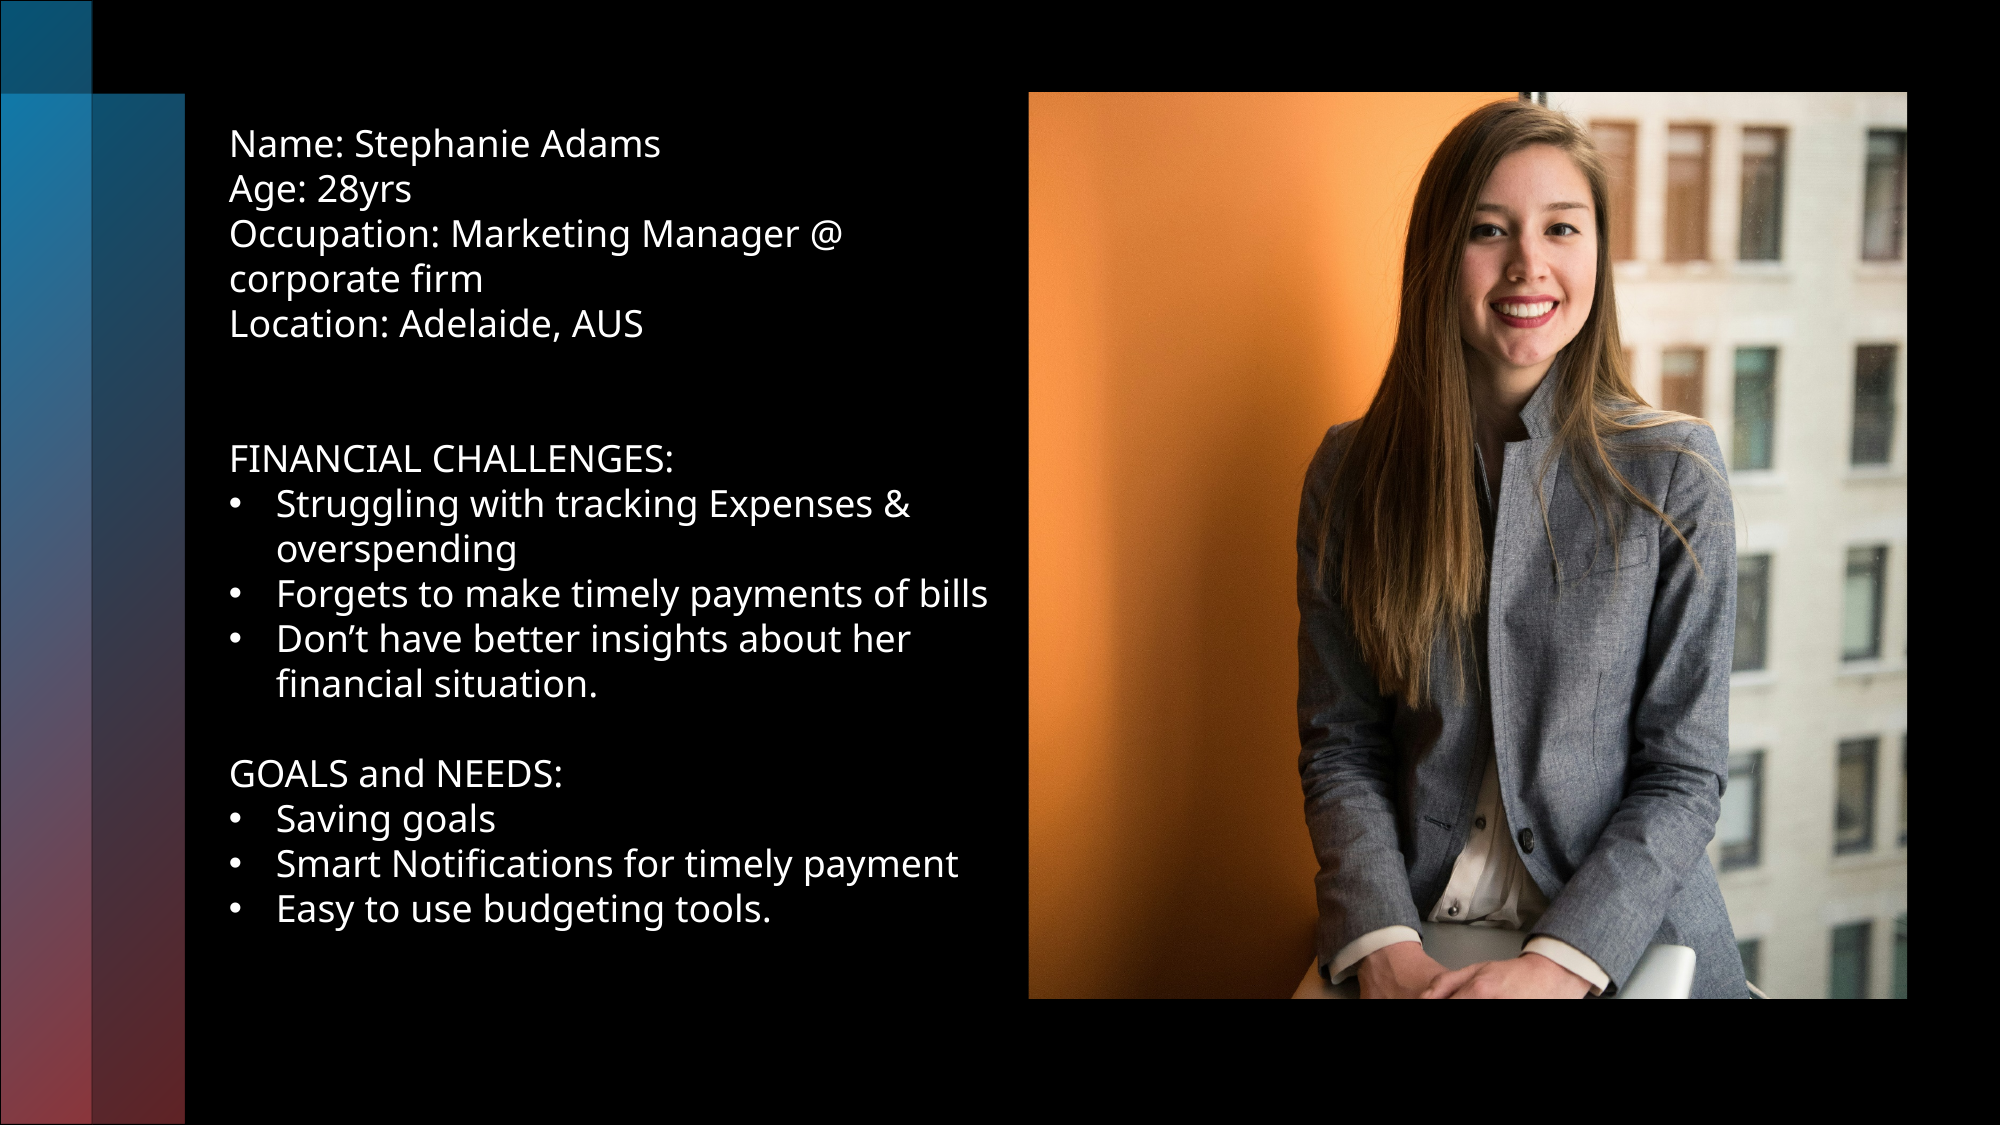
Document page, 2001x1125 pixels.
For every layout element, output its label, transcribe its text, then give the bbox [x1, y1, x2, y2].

text_box Name: Stephanie Adams Age: 28yrs Occupation: Marketing Manager @ corporate firm Location: Adelaide, AUS FINANCIAL CHALLENGES: Struggling with tracking Expenses & overspending Forgets to make timely payments of bills Don’t have better insights about her financial situation. GOALS and NEEDS: Saving goals Smart Notifications for timely payment Easy to use budgeting tools. [214, 112, 1013, 938]
picture [1028, 92, 1908, 999]
